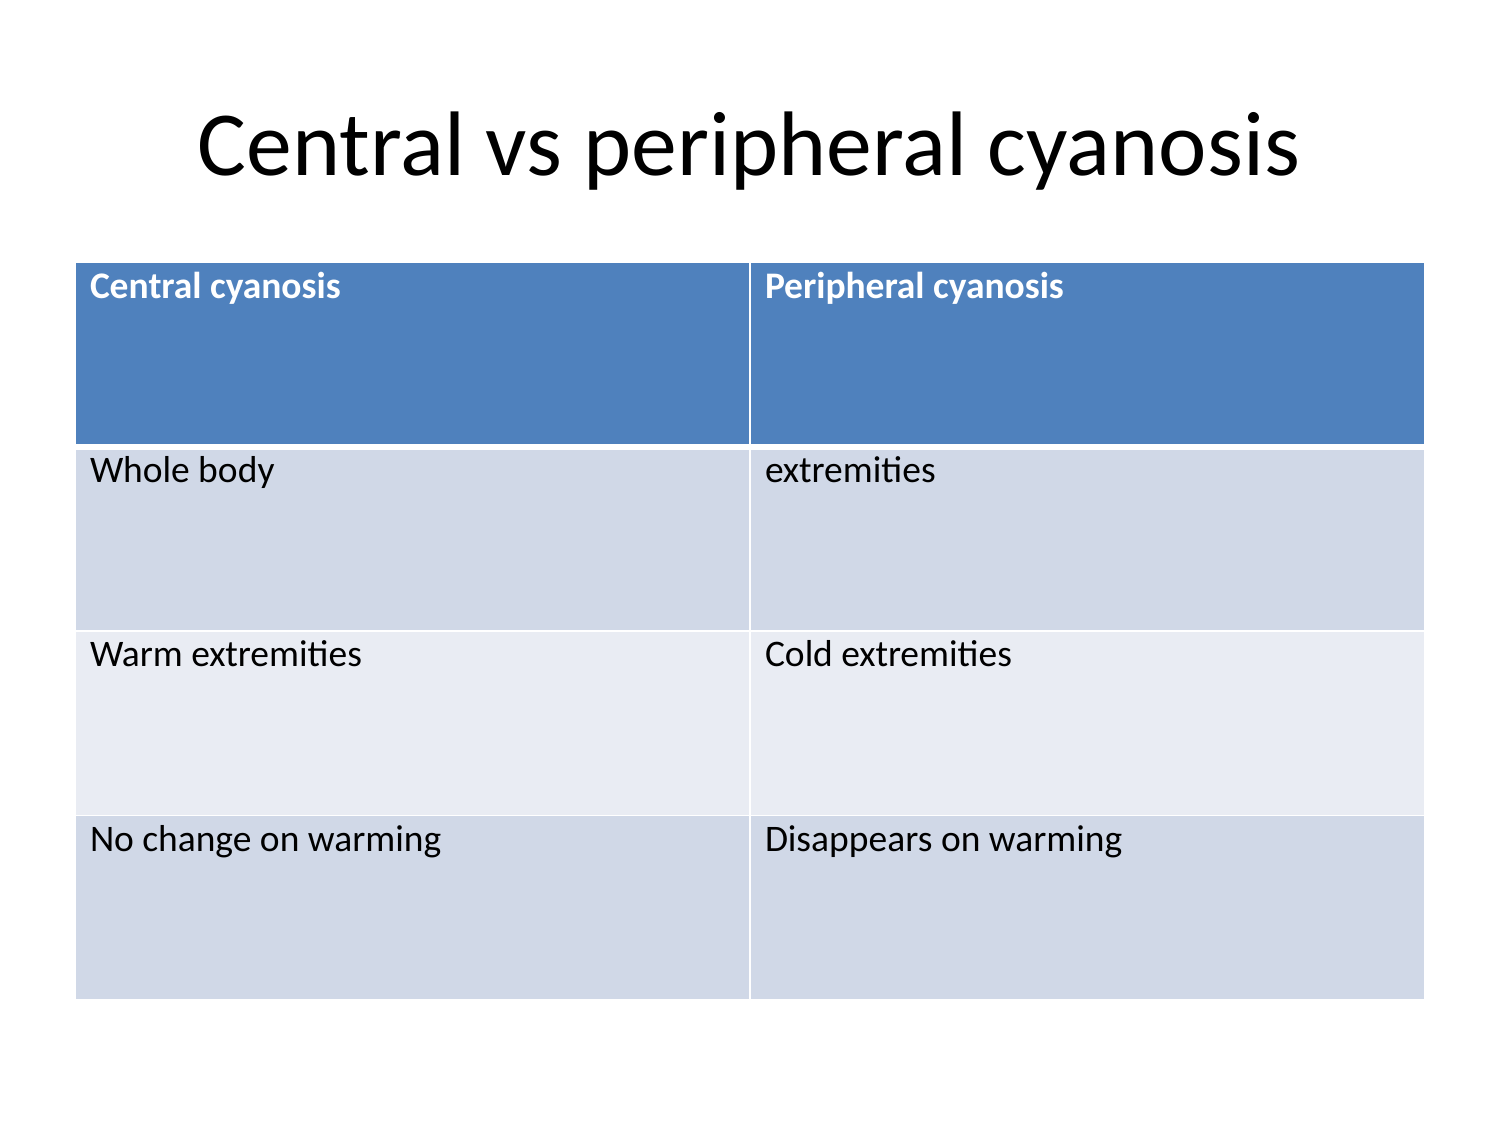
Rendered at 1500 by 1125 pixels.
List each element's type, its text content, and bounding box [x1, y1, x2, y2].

title Central vs peripheral cyanosis [75, 45, 1425, 233]
table_cell extremities [751, 450, 1424, 630]
table_cell Cold extremities [751, 632, 1424, 815]
table_cell Warm extremities [76, 632, 749, 815]
table_cell No change on warming [76, 816, 749, 999]
table_cell Disappears on warming [751, 816, 1424, 999]
table_header Central cyanosis [76, 263, 749, 444]
table_header Peripheral cyanosis [751, 263, 1424, 444]
table_cell Whole body [76, 450, 749, 630]
